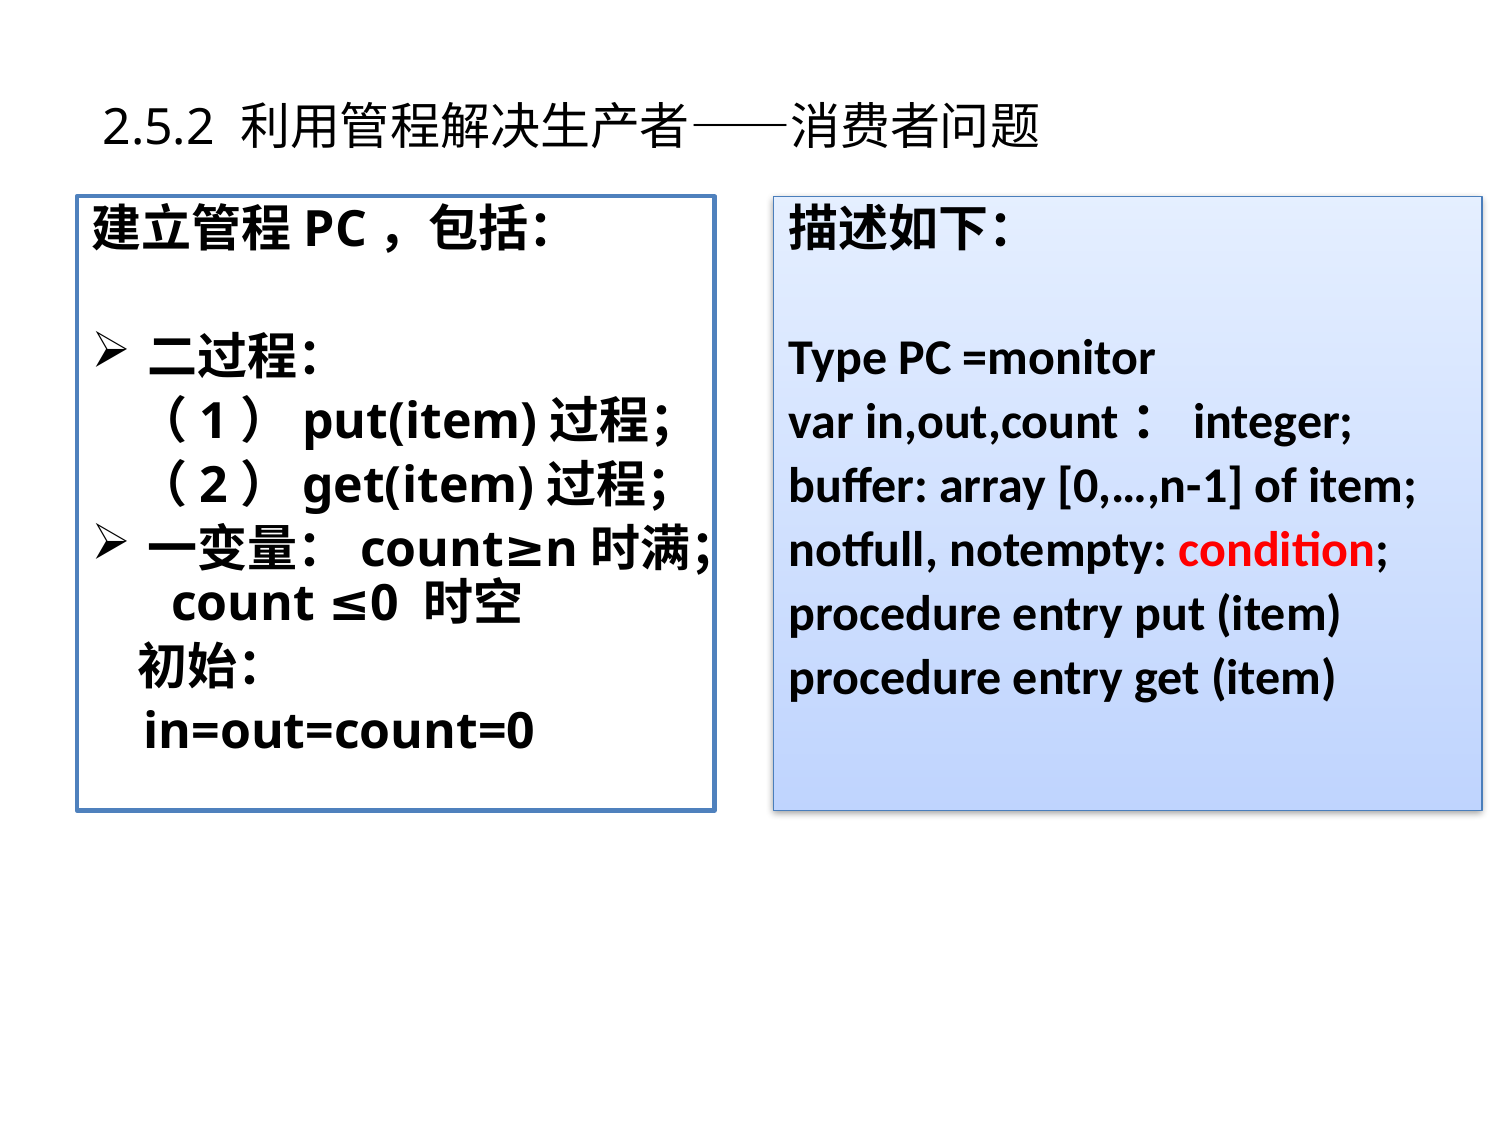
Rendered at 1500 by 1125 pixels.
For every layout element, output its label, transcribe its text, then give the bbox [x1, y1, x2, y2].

text_box 描述如下： Type PC =monitor var in,out,count：integer; buffer: array [0,…,n-1] of item; notfull, notempty: condition; procedure entry put (item) procedure entry get (item) [773, 196, 1483, 811]
title 2.5.2 利用管程解决生产者——消费者问题 [87, 87, 1488, 178]
list 建立管程PC，包括： 二过程： （1）put(item)过程； （2）get(item)过程； 一变量：count≥n时满； count ≤0 时空 初始： in=out=count=0 [75, 194, 717, 813]
